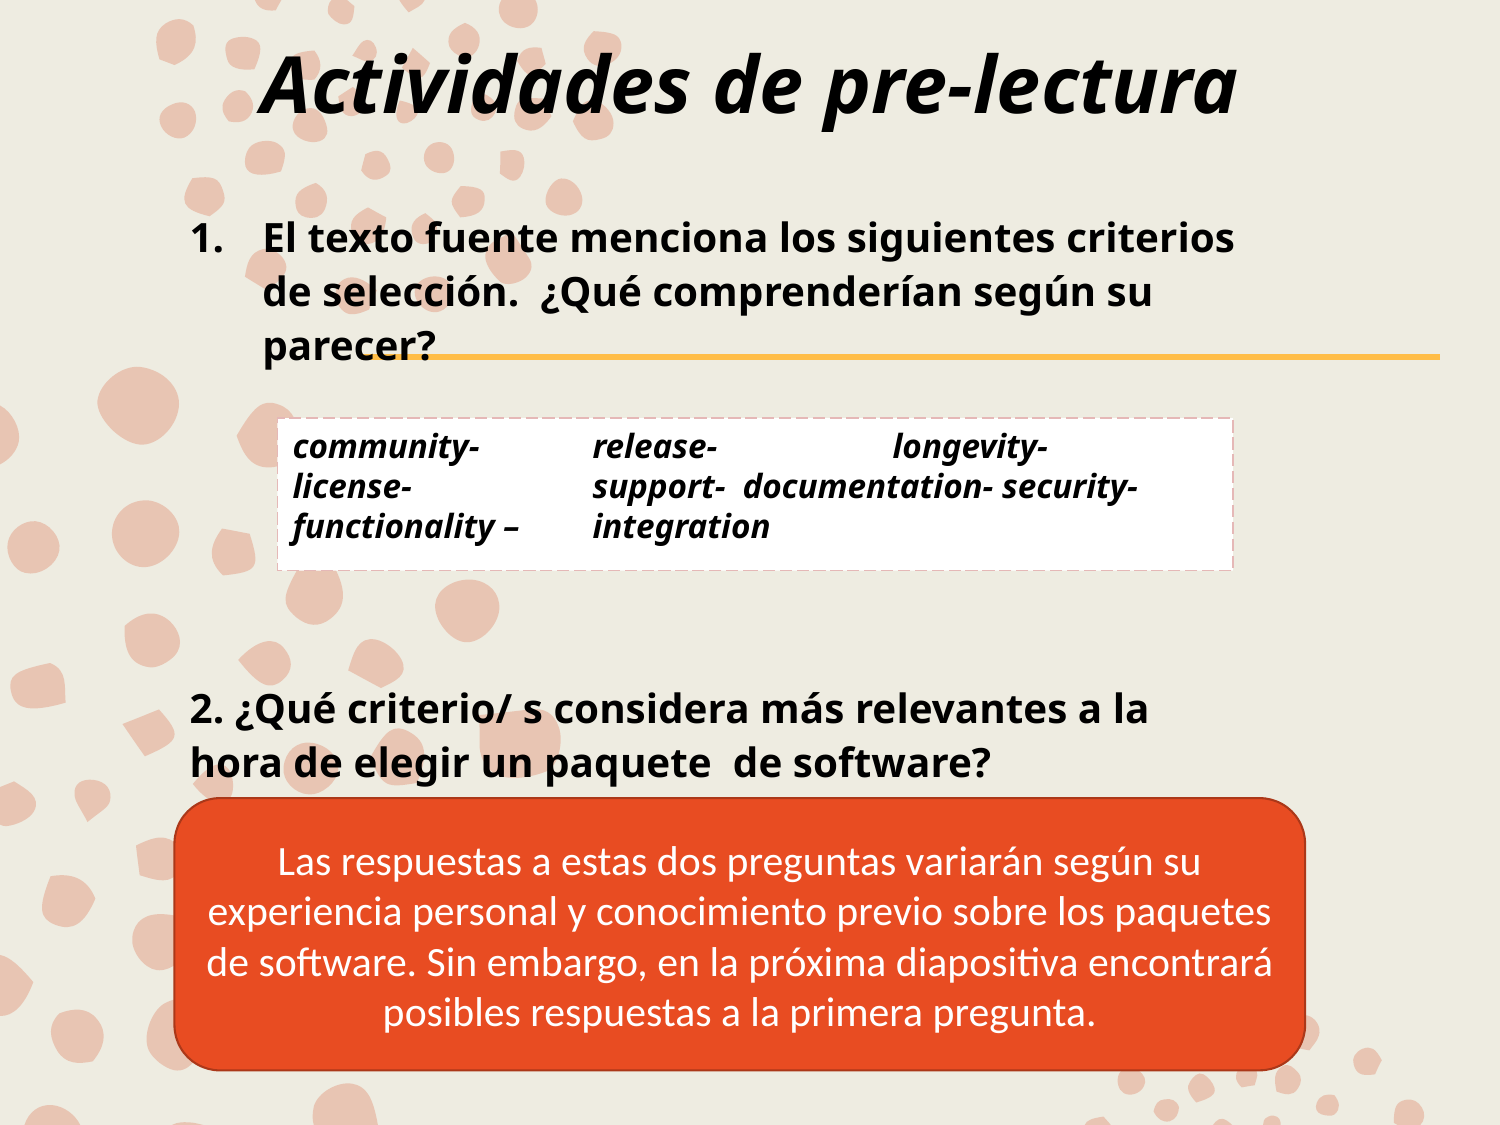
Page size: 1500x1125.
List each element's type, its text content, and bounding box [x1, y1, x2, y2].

title Actividades de pre-lectura [0, 30, 1254, 149]
text_box community- release- longevity- license- support- documentation- security- functionality – integration [277, 418, 1233, 571]
list El texto fuente menciona los siguientes criterios de selección. ¿Qué comprenderían según su parecer? 2. ¿Qué criterio/ s considera más relevantes a la hora de elegir un paquete de software? [174, 199, 1254, 799]
text_box Las respuestas a estas dos preguntas variarán según su experiencia personal y conocimiento previo sobre los paquetes de software. Sin embargo, en la próxima diapositiva encontrará posibles respuestas a la primera pregunta. [173, 797, 1307, 1072]
